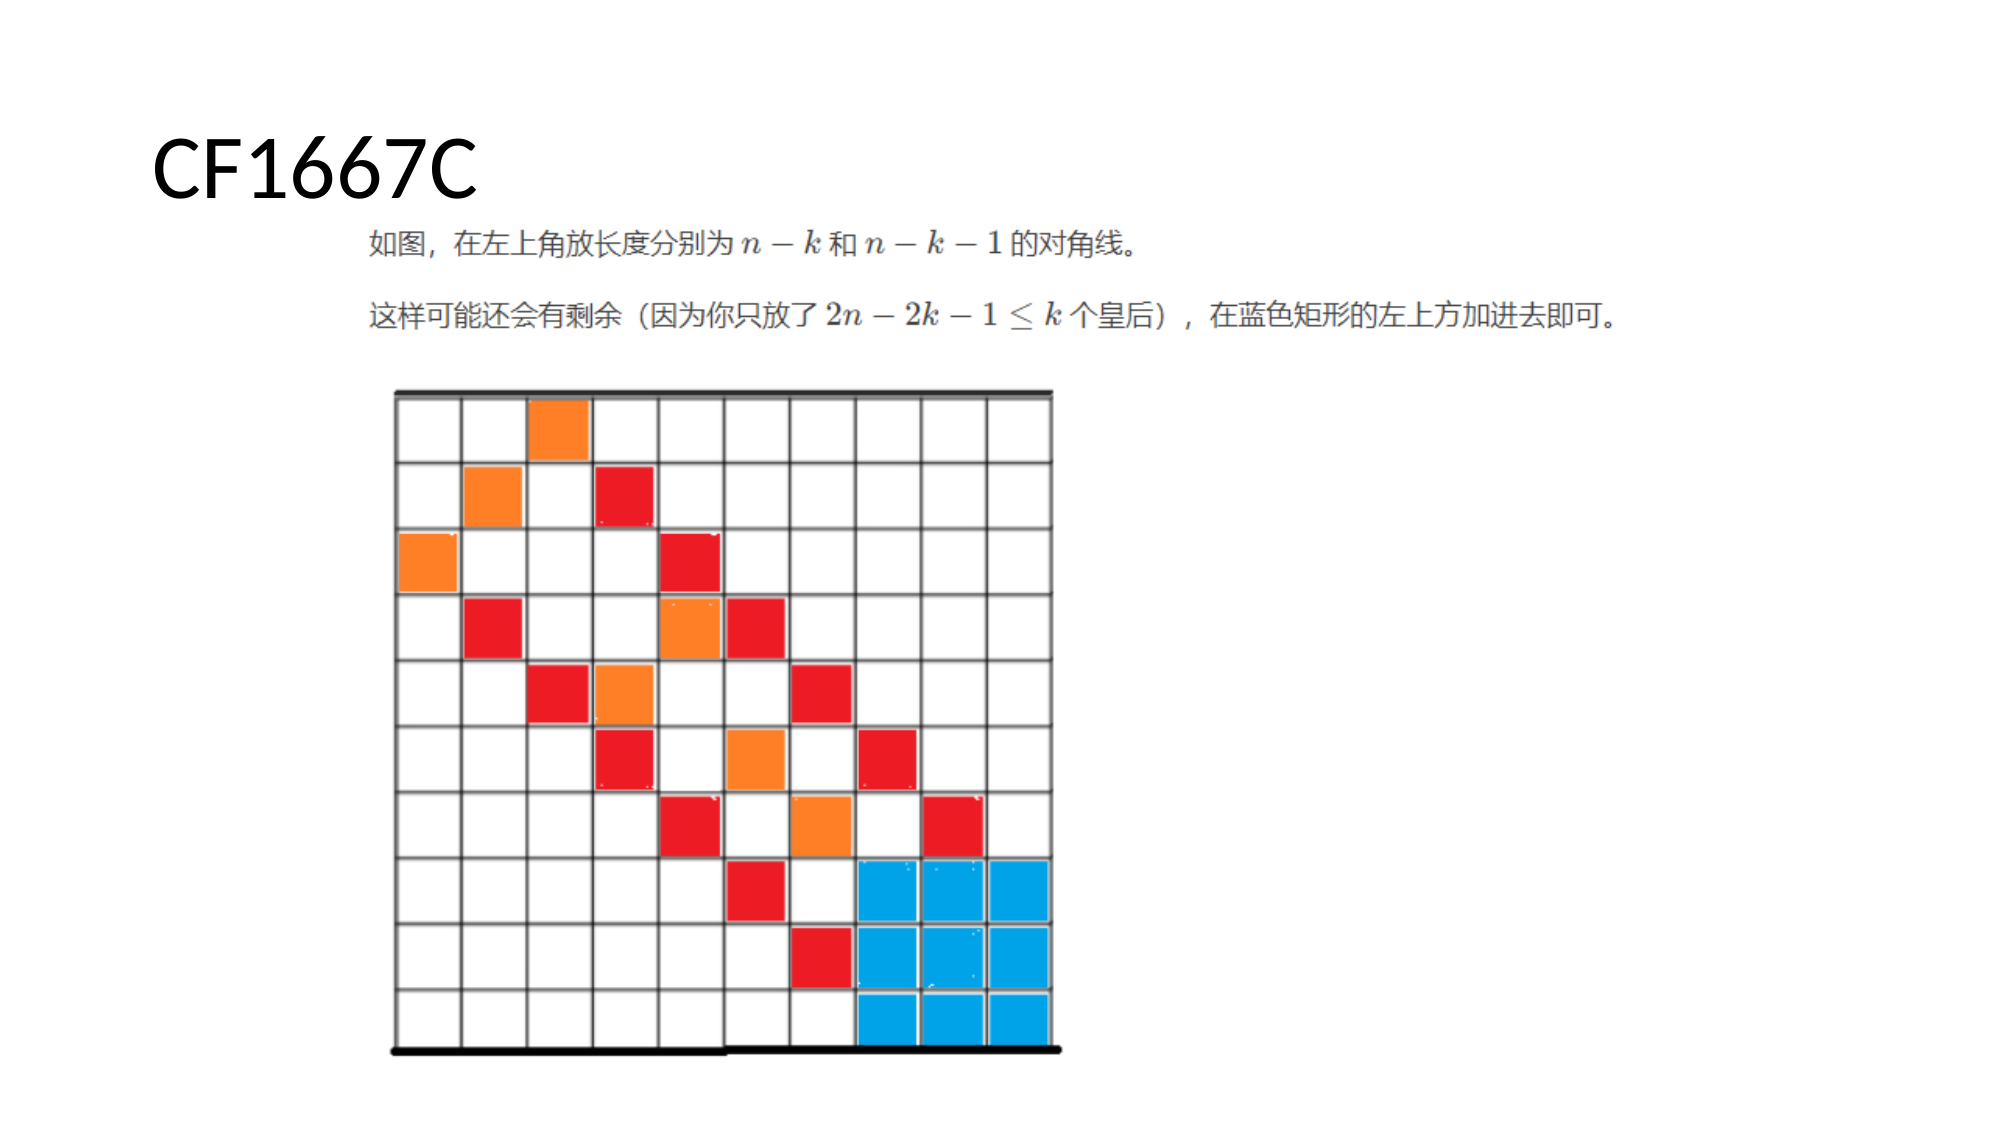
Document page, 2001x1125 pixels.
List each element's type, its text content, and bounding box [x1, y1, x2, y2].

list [361, 212, 1639, 1078]
title CF1667C [137, 59, 1863, 278]
